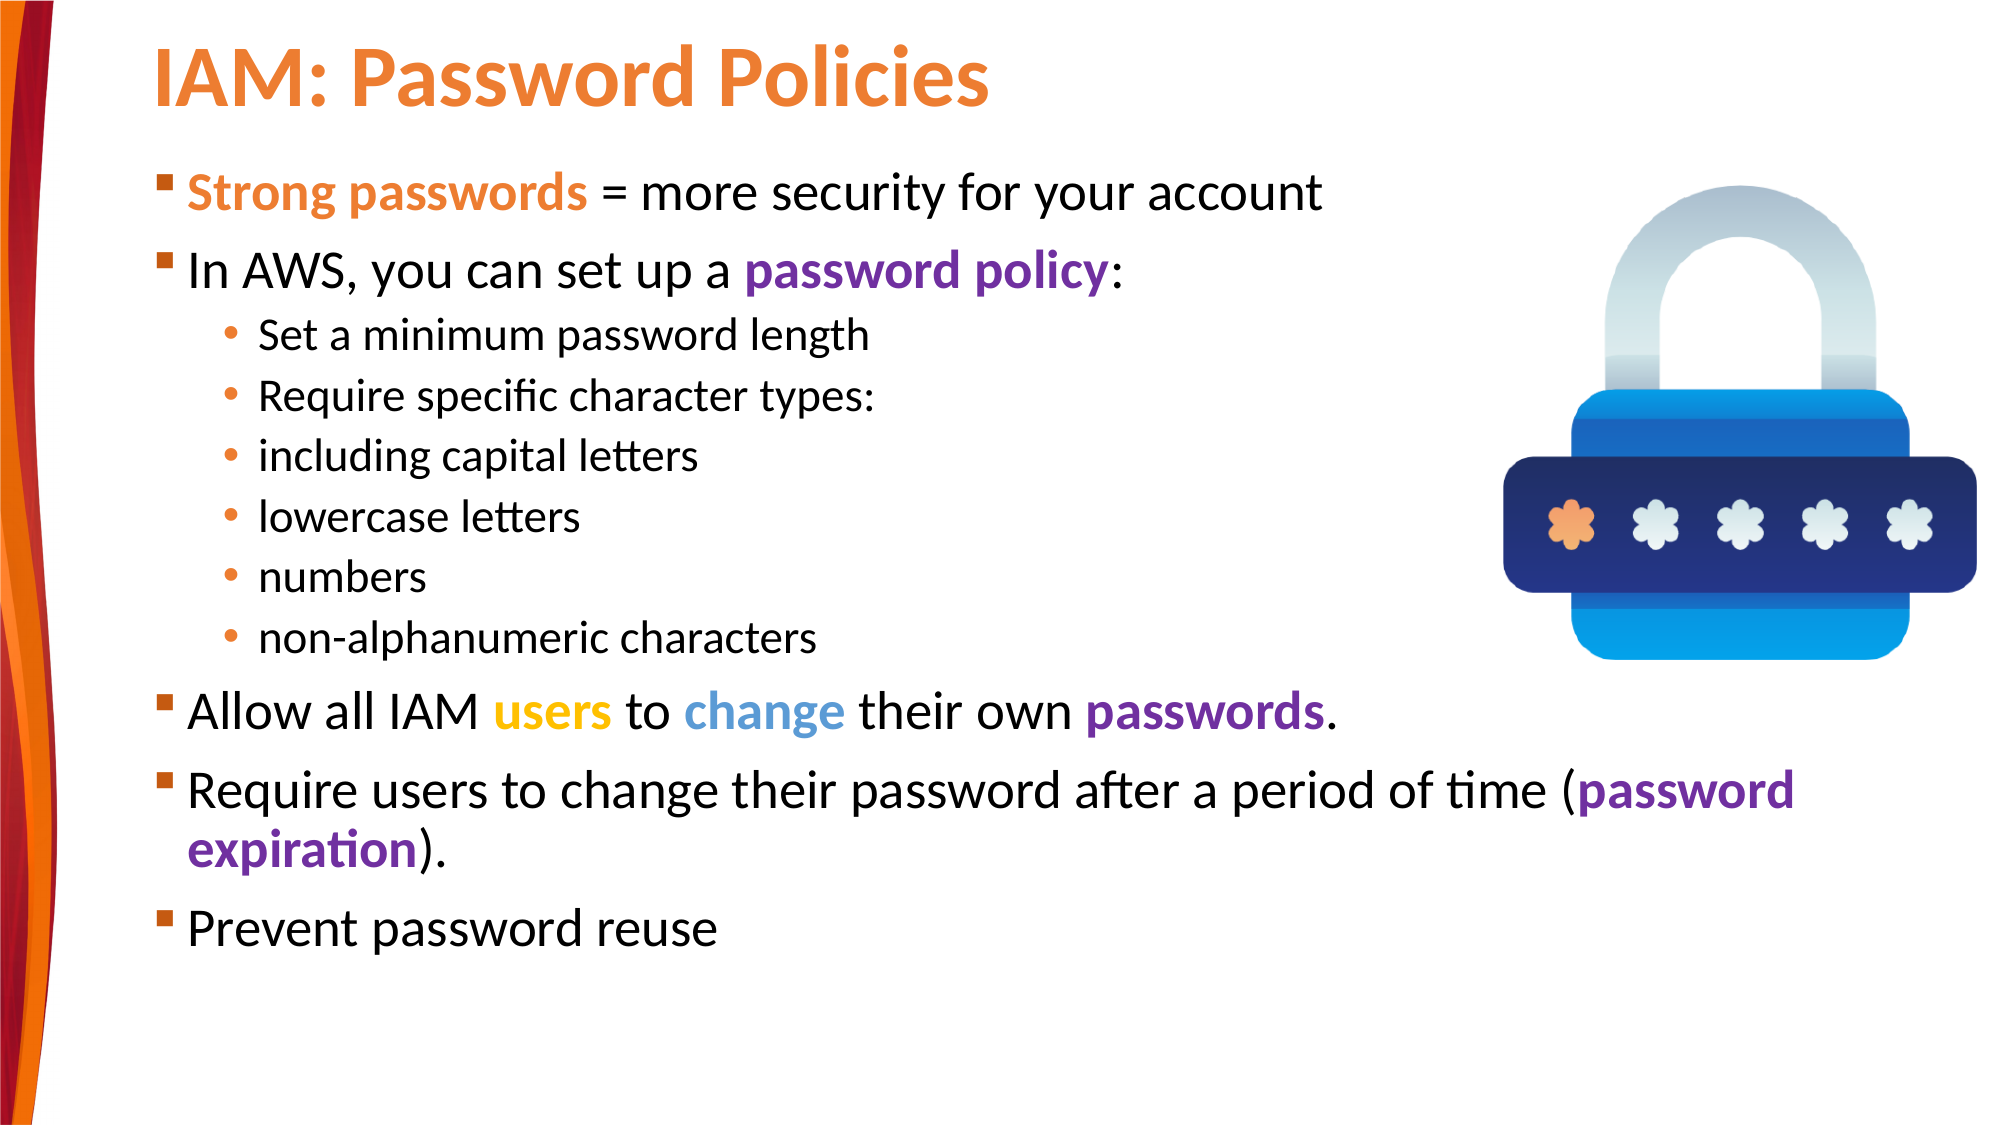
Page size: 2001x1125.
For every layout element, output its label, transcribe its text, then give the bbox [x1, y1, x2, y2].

title IAM: Password Policies [137, 22, 1863, 133]
list Strong passwords = more security for your account In AWS, you can set up a password policy: Set a minimum password length Require specific character types: including capital letters lowercase letters numbers non-alphanumeric characters Allow all IAM users to change their own passwords. Require users to change their password after a period of time (password expiration). Prevent password reuse [137, 155, 1863, 966]
picture [1503, 185, 1977, 660]
picture [1, 1, 60, 1124]
